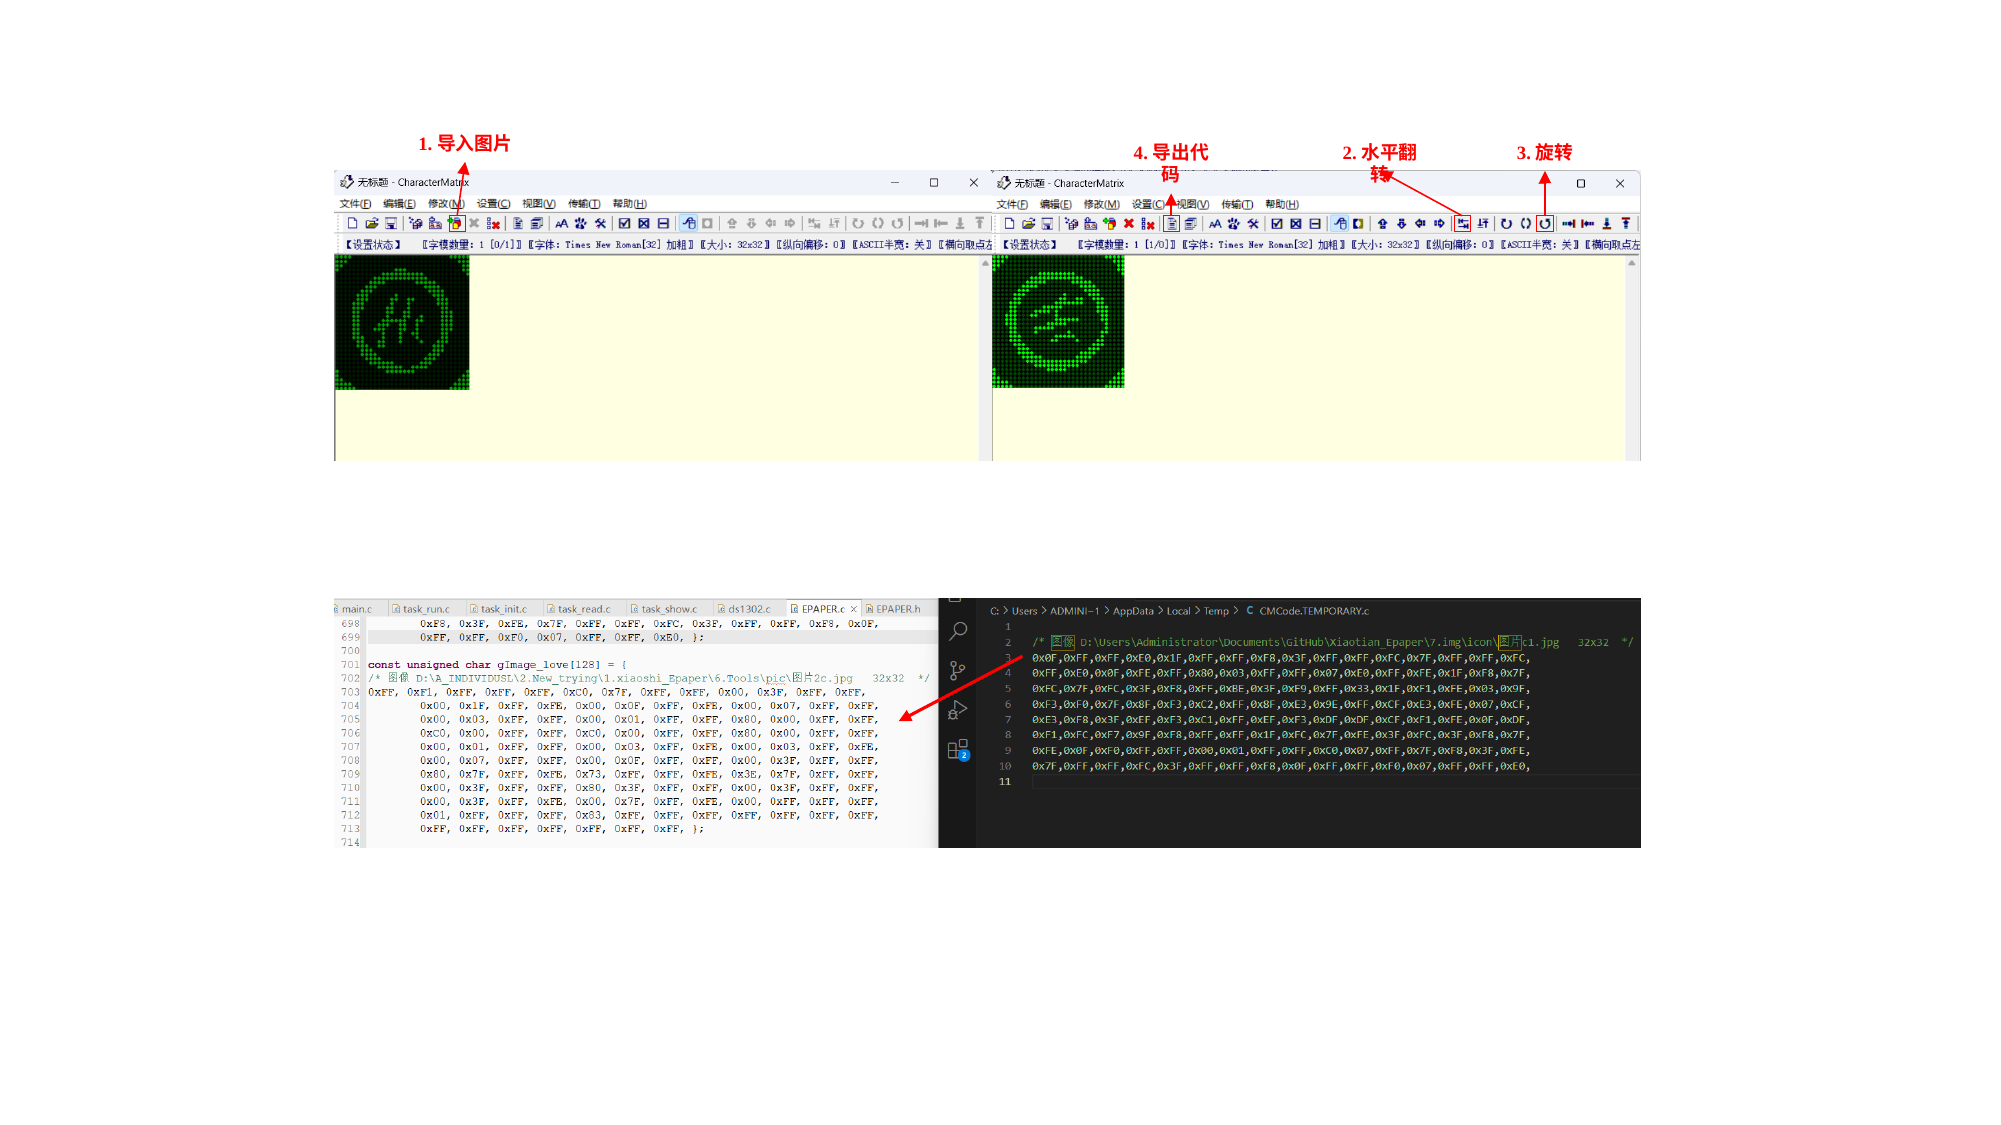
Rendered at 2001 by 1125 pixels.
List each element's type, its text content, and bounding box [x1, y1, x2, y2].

text_box 3.旋转 [1491, 132, 1599, 170]
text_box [898, 655, 1023, 722]
picture [333, 598, 1642, 848]
text_box 1.导入图片 [397, 123, 533, 162]
picture [333, 170, 1642, 462]
text_box 2.水平翻转 [1326, 132, 1434, 170]
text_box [456, 161, 466, 217]
text_box 4.导出代码 [1117, 132, 1225, 170]
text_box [1379, 170, 1463, 217]
